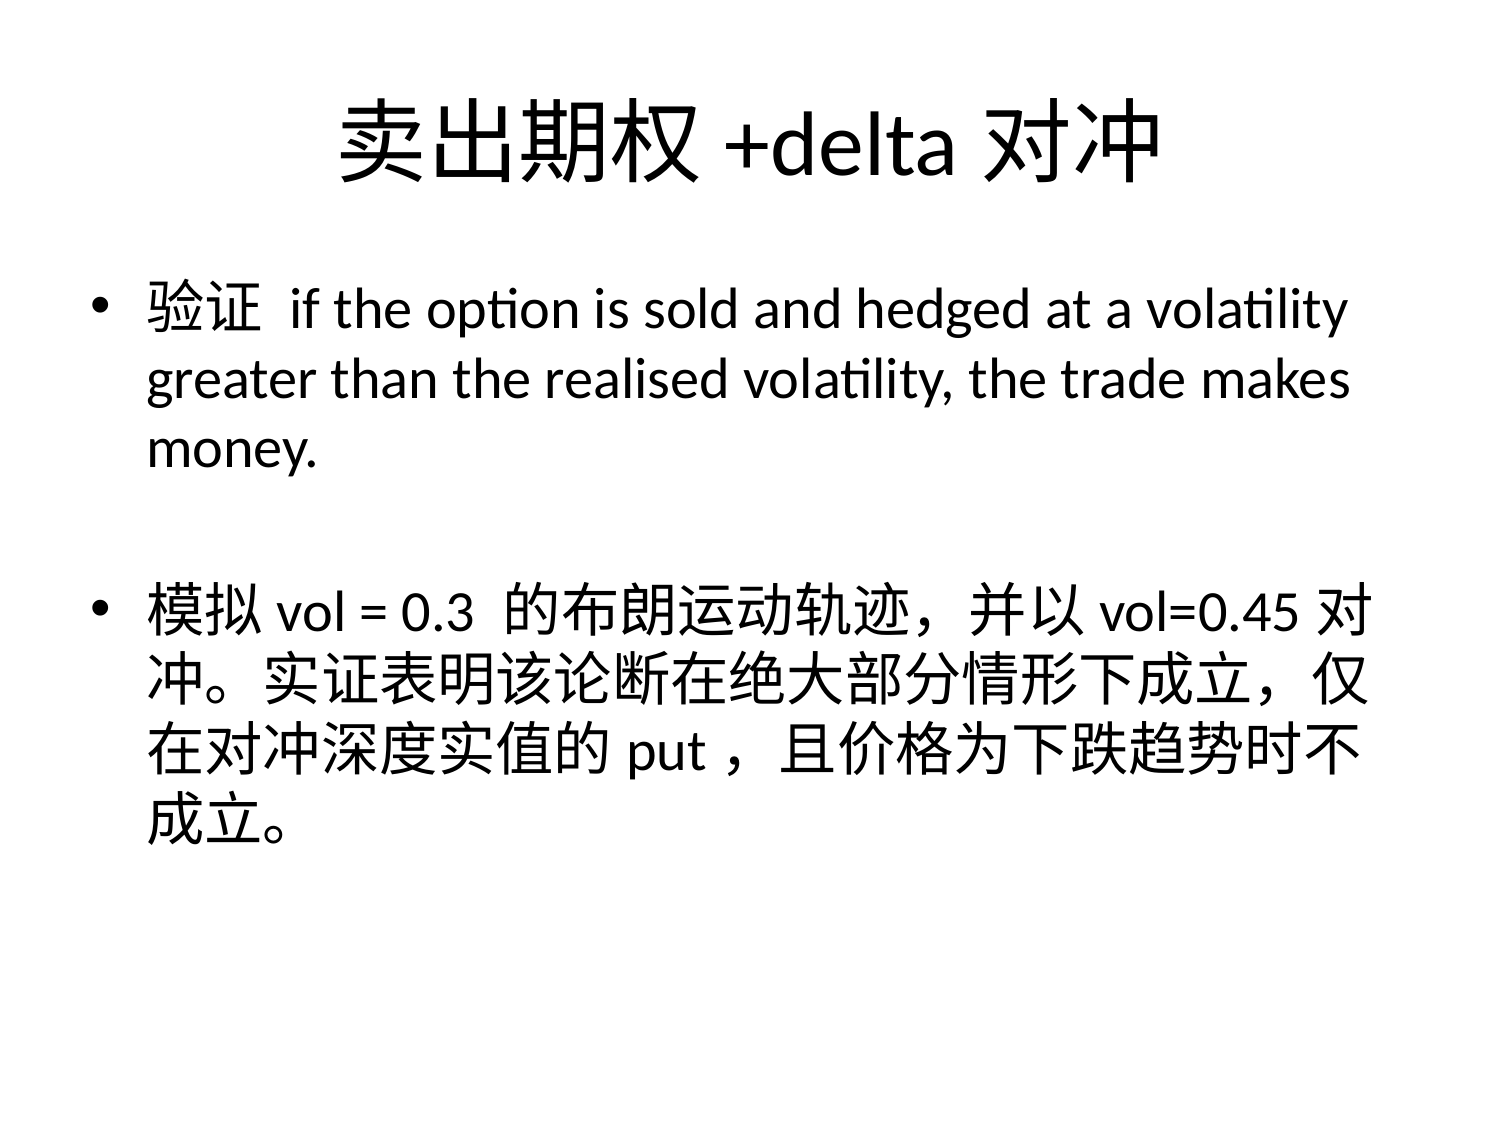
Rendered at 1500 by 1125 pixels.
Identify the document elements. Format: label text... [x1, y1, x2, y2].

title 卖出期权+delta对冲 [75, 45, 1425, 233]
list 验证 if the option is sold and hedged at a volatility greater than the realised volatility, the trade makes money. 模拟vol = 0.3 的布朗运动轨迹，并以vol=0.45对冲。实证表明该论断在绝大部分情形下成立，仅在对冲深度实值的put，且价格为下跌趋势时不成立。 [75, 262, 1425, 1005]
